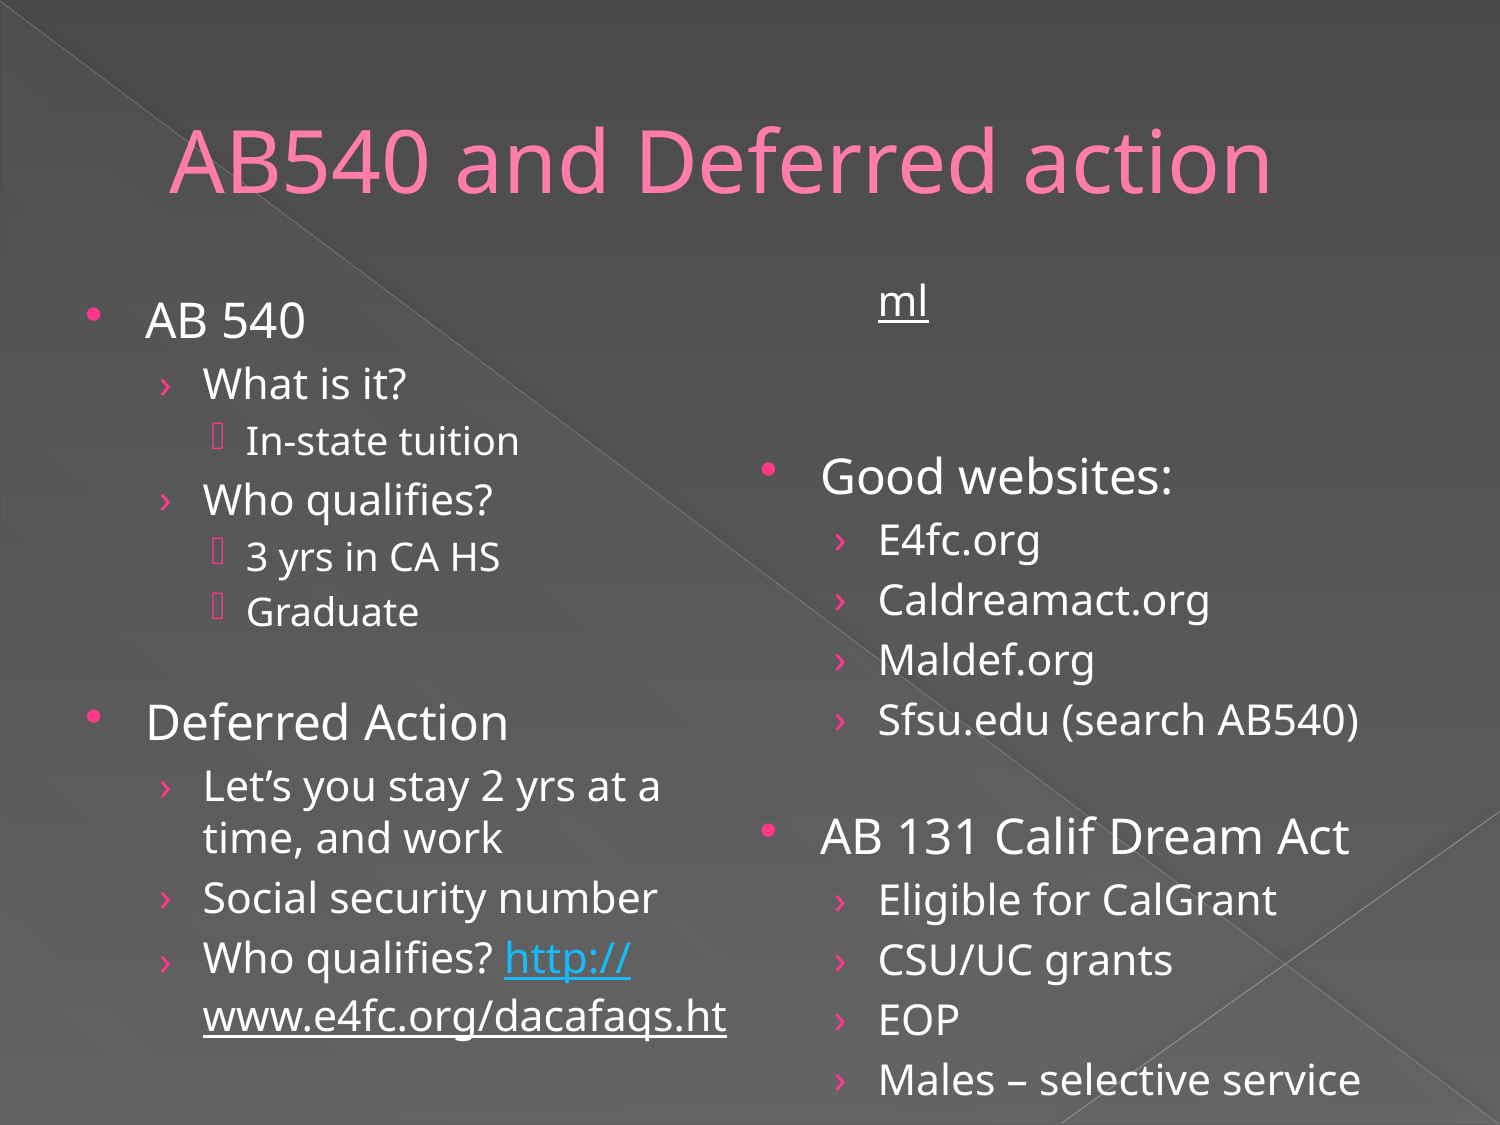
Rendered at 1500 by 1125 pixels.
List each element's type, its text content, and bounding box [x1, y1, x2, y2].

title AB540 and Deferred action [75, 43, 1425, 274]
list AB 540 What is it? In-state tuition Who qualifies? 3 yrs in CA HS Graduate Deferred Action Let’s you stay 2 yrs at a time, and work Social security number Who qualifies? http://www.e4fc.org/dacafaqs.html Good websites: E4fc.org Caldreamact.org Maldef.org Sfsu.edu (search AB540) AB 131 Calif Dream Act Eligible for CalGrant CSU/UC grants EOP Males – selective service [62, 281, 1442, 1075]
